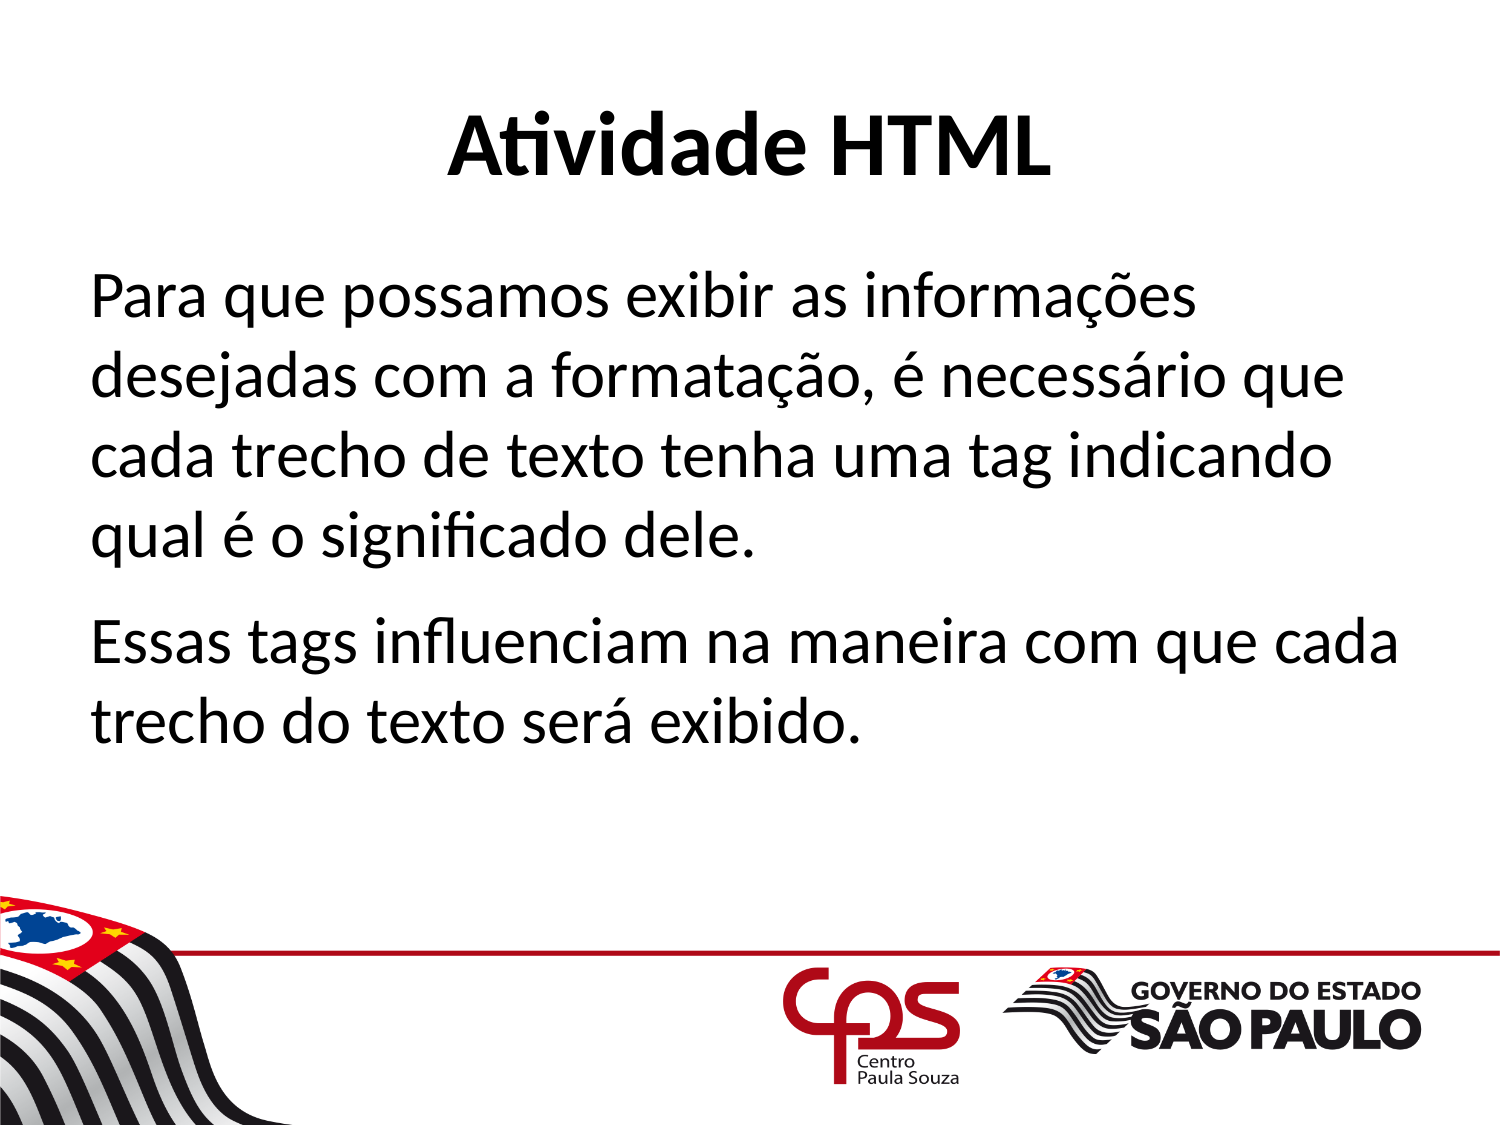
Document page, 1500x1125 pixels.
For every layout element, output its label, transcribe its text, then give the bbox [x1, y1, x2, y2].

title Atividade HTML [75, 45, 1425, 233]
list Para que possamos exibir as informações desejadas com a formatação, é necessário que cada trecho de texto tenha uma tag indicando qual é o significado dele. Essas tags influenciam na maneira com que cada trecho do texto será exibido. [75, 243, 1425, 917]
picture [0, 896, 1500, 1125]
